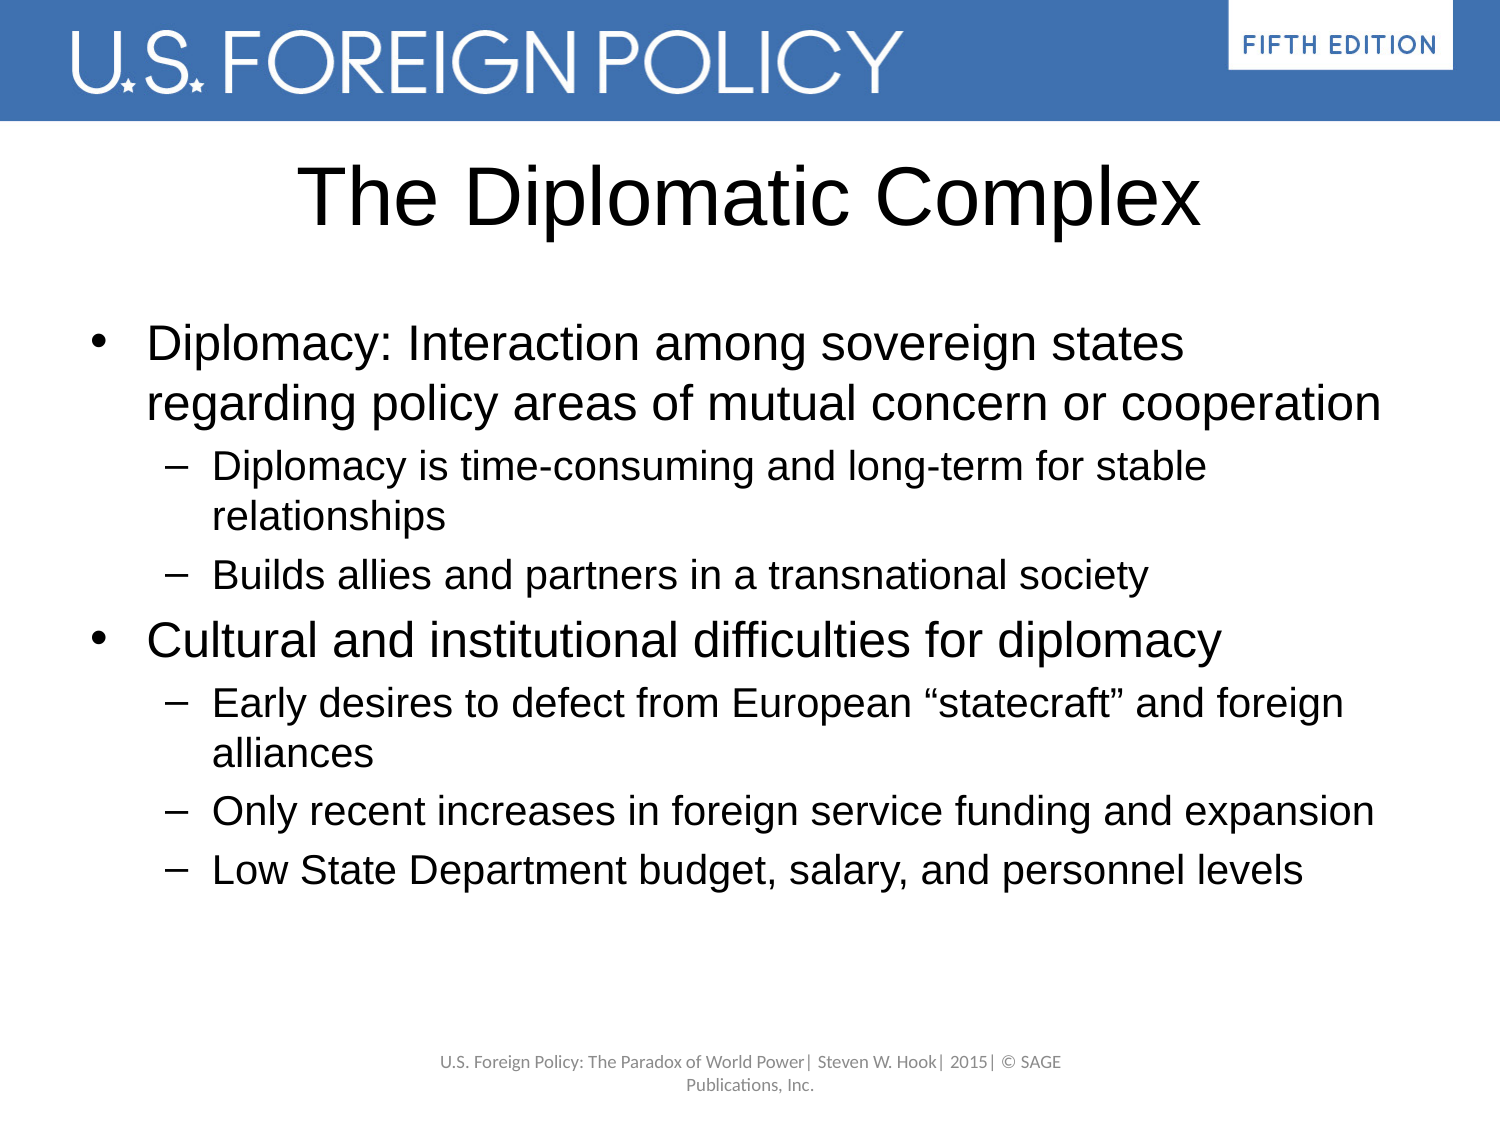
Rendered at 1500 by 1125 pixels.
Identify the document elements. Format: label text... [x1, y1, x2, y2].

picture [0, 0, 1500, 1125]
footer U.S. Foreign Policy: The Paradox of World Power| Steven W. Hook| 2015| © SAGE Publications, Inc. [397, 1042, 1103, 1103]
title The Diplomatic Complex [75, 98, 1425, 287]
list Diplomacy: Interaction among sovereign states regarding policy areas of mutual concern or cooperation Diplomacy is time-consuming and long-term for stable relationships Builds allies and partners in a transnational society Cultural and institutional difficulties for diplomacy Early desires to defect from European “statecraft” and foreign alliances Only recent increases in foreign service funding and expansion Low State Department budget, salary, and personnel levels [75, 303, 1425, 1046]
